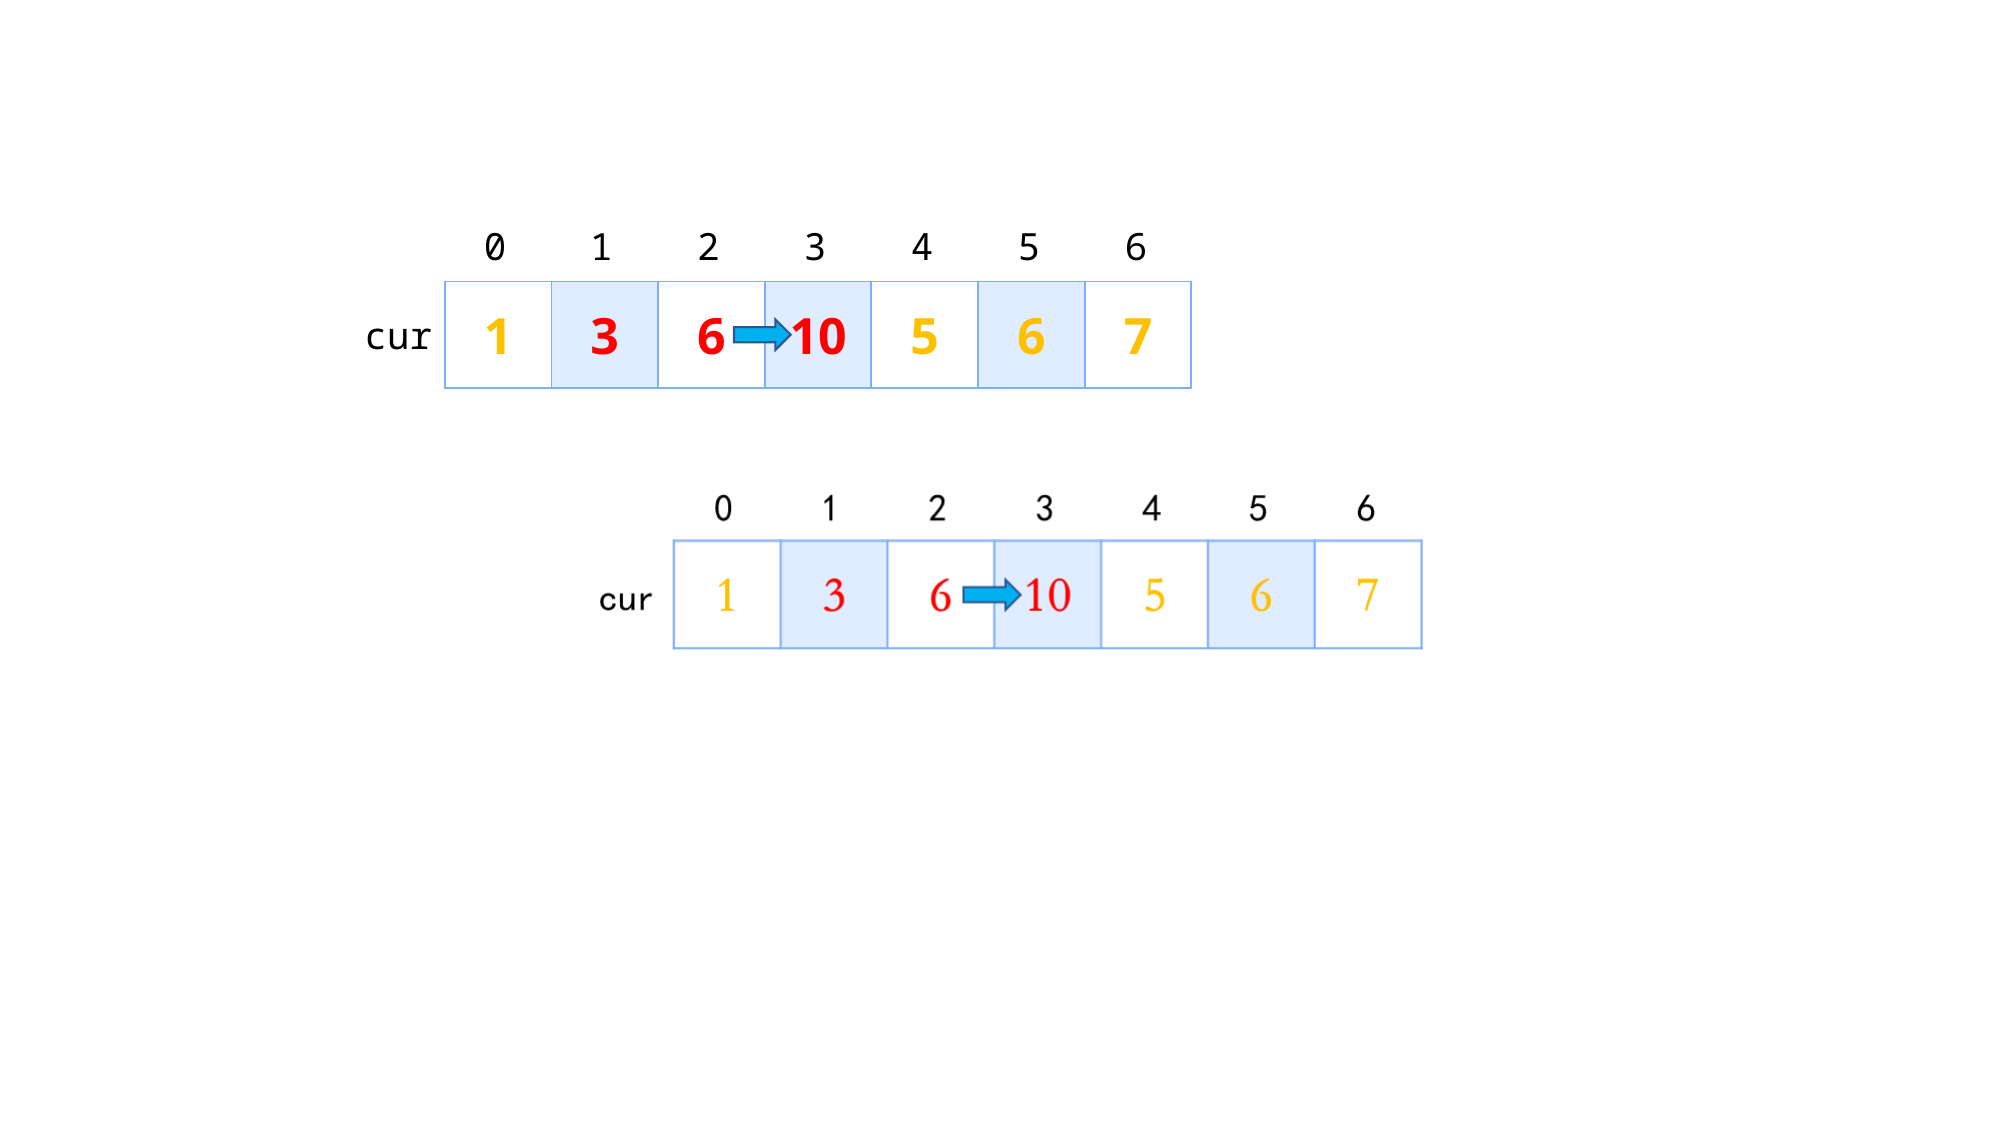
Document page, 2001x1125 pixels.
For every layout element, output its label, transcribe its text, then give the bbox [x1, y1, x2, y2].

picture [575, 469, 1425, 656]
text_box 0 [469, 215, 521, 276]
text_box 1 [575, 215, 628, 276]
table_header 3 [552, 282, 657, 387]
table_header 6 [979, 282, 1084, 387]
table_header 7 [1086, 282, 1190, 387]
table_header 5 [872, 282, 977, 387]
table_header 1 [446, 282, 551, 387]
text_box cur [349, 304, 447, 365]
text_box 3 [789, 215, 842, 276]
text_box 4 [896, 215, 949, 276]
text_box 5 [1003, 215, 1056, 276]
table_header 6 [659, 282, 764, 387]
text_box 6 [1109, 215, 1162, 276]
text_box 2 [682, 215, 735, 276]
table_header 10 [766, 282, 870, 387]
text_box [732, 316, 793, 353]
